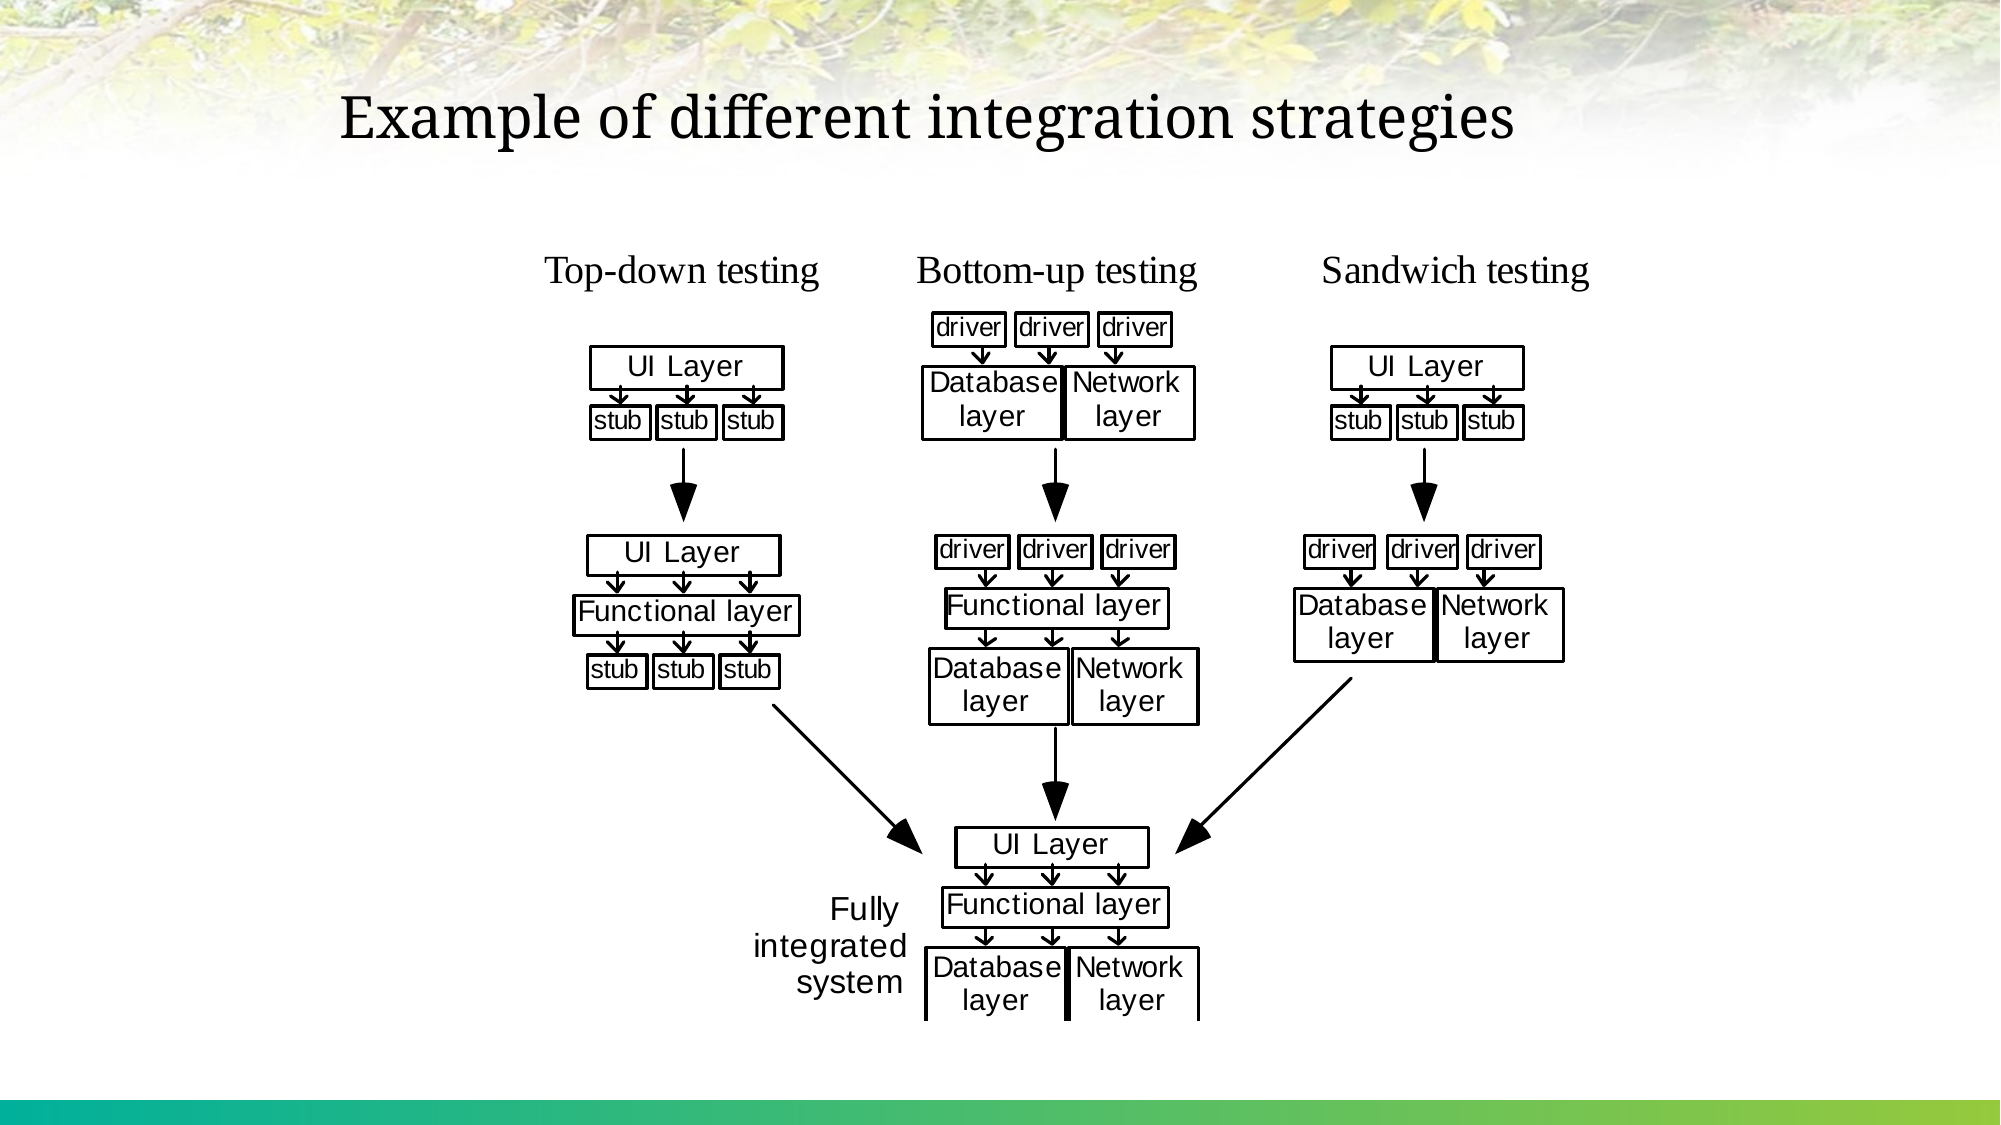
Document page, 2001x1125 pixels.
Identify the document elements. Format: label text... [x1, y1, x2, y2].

title Example of different integration strategies [324, 50, 1593, 189]
picture [537, 249, 1601, 1024]
picture [0, 0, 2000, 182]
